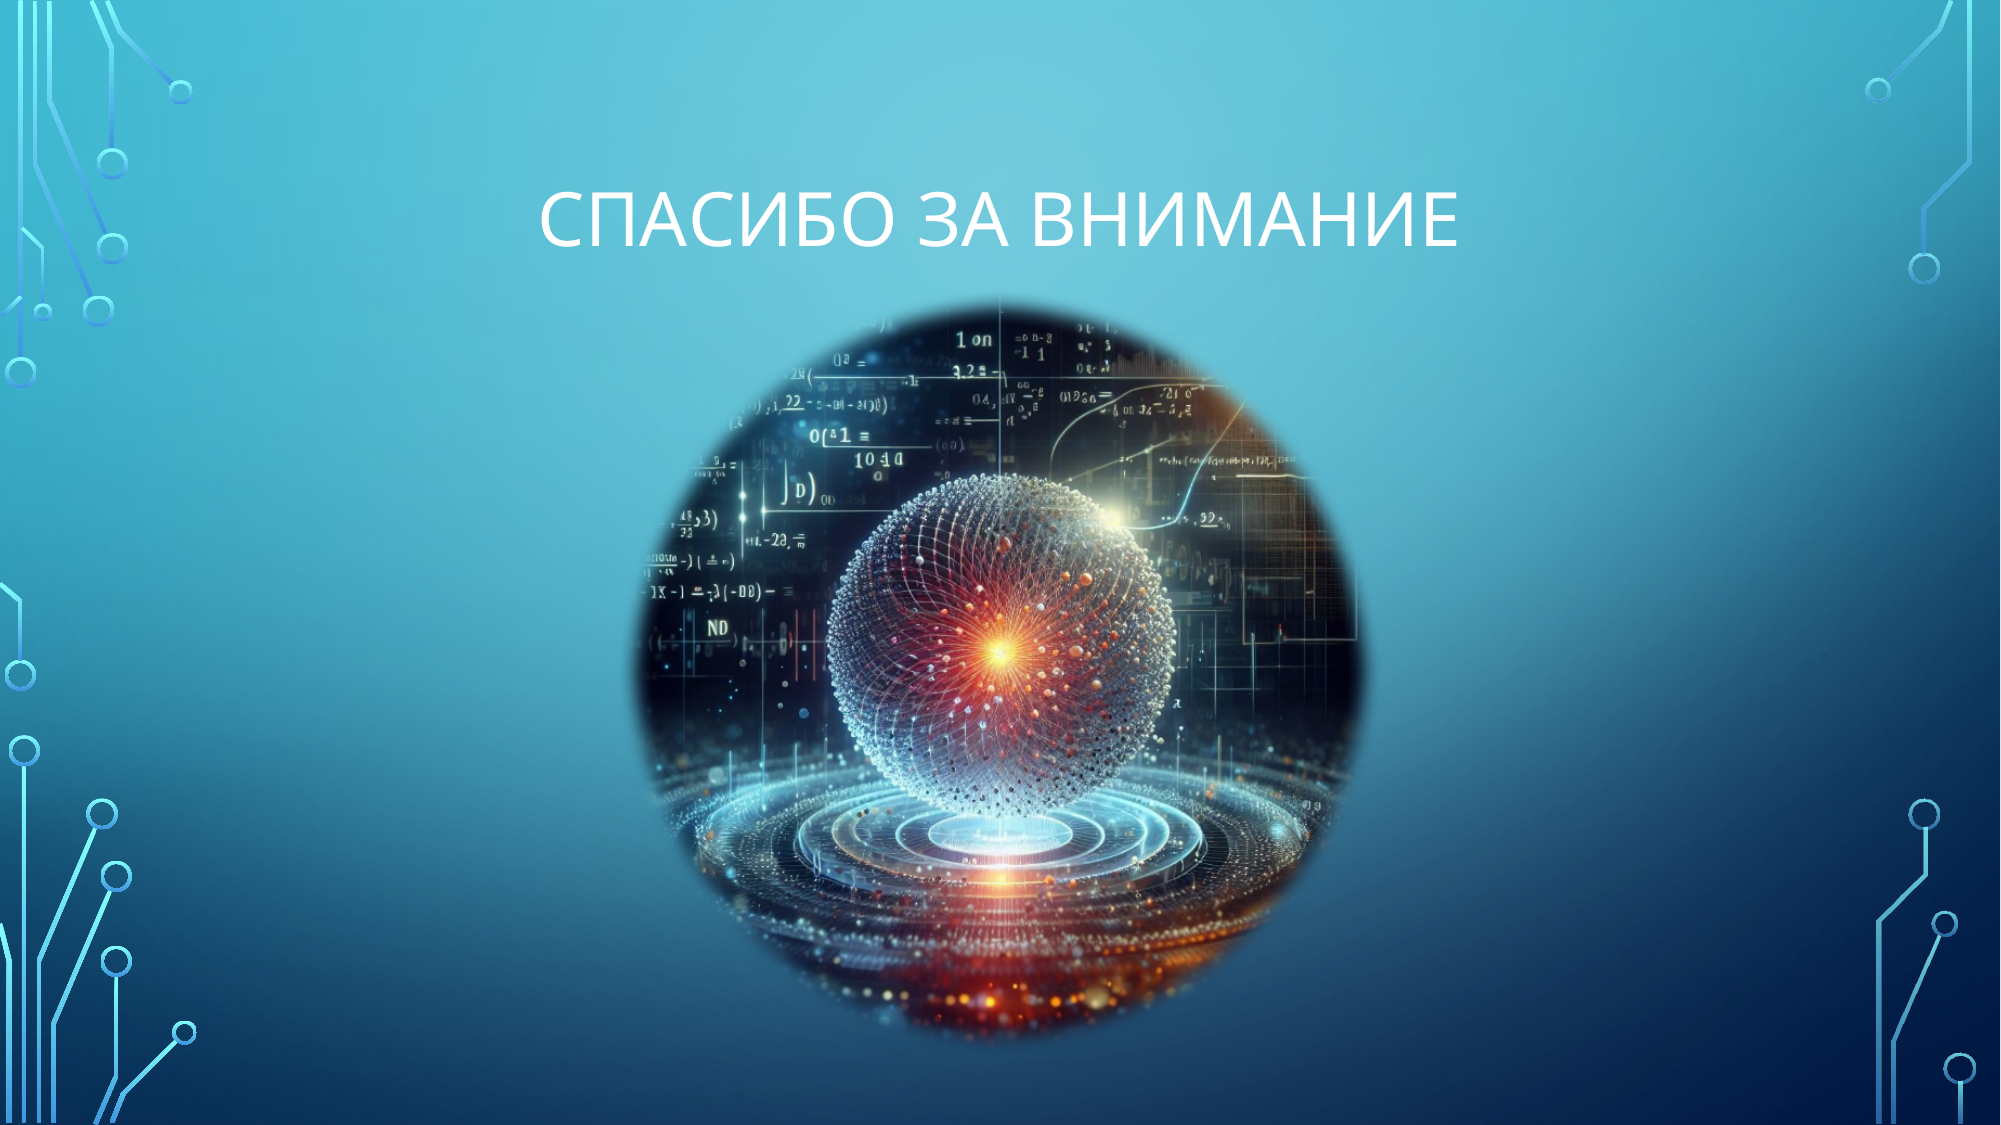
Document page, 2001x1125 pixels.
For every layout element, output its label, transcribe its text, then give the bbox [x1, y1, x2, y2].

title Спасибо за внимание [187, 101, 1813, 344]
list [617, 289, 1383, 1056]
